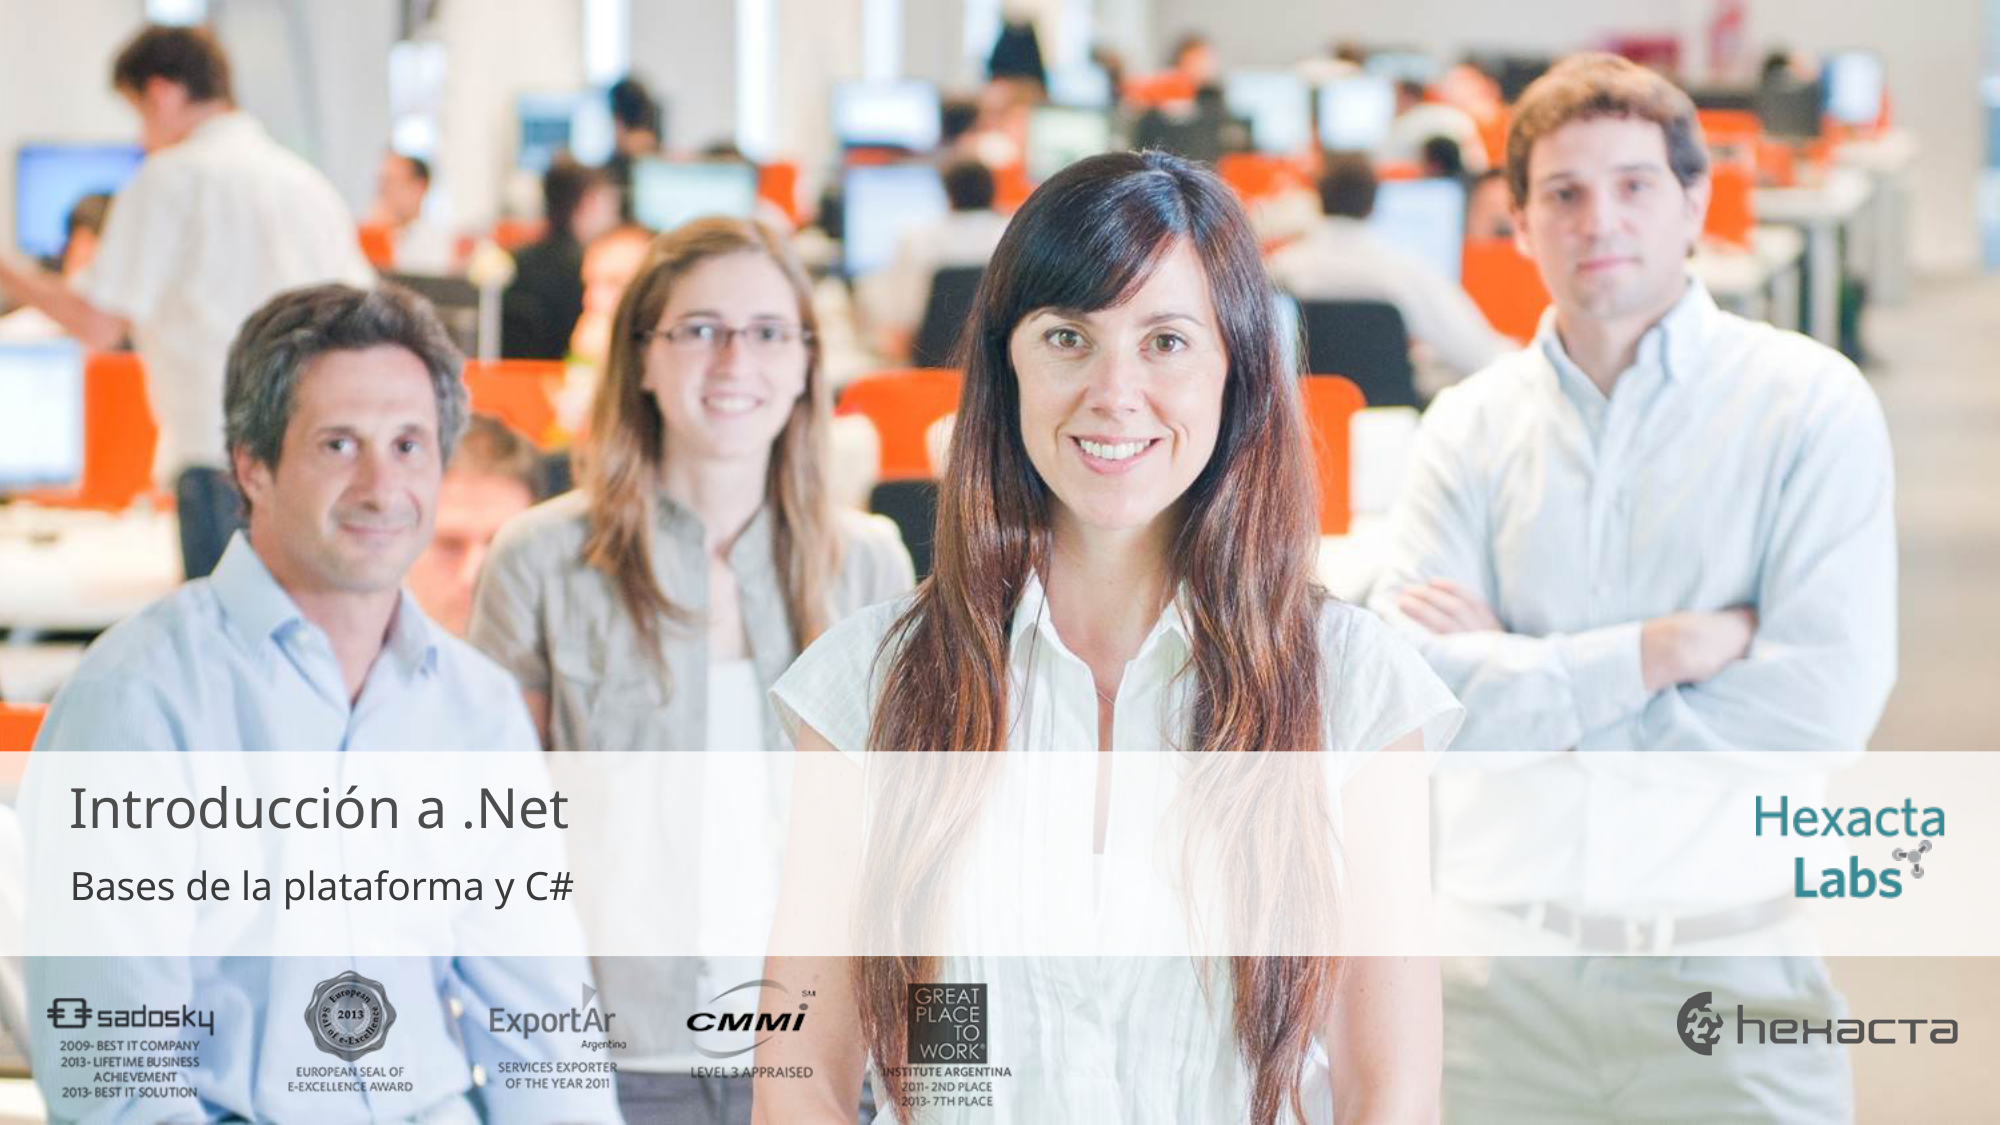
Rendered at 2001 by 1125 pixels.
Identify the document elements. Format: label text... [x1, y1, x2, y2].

picture [0, 957, 2000, 1125]
list Bases de la plataforma y C# [54, 853, 1646, 941]
picture [0, 0, 2000, 751]
picture [1755, 779, 1949, 913]
list Introducción a .Net [54, 767, 1646, 847]
